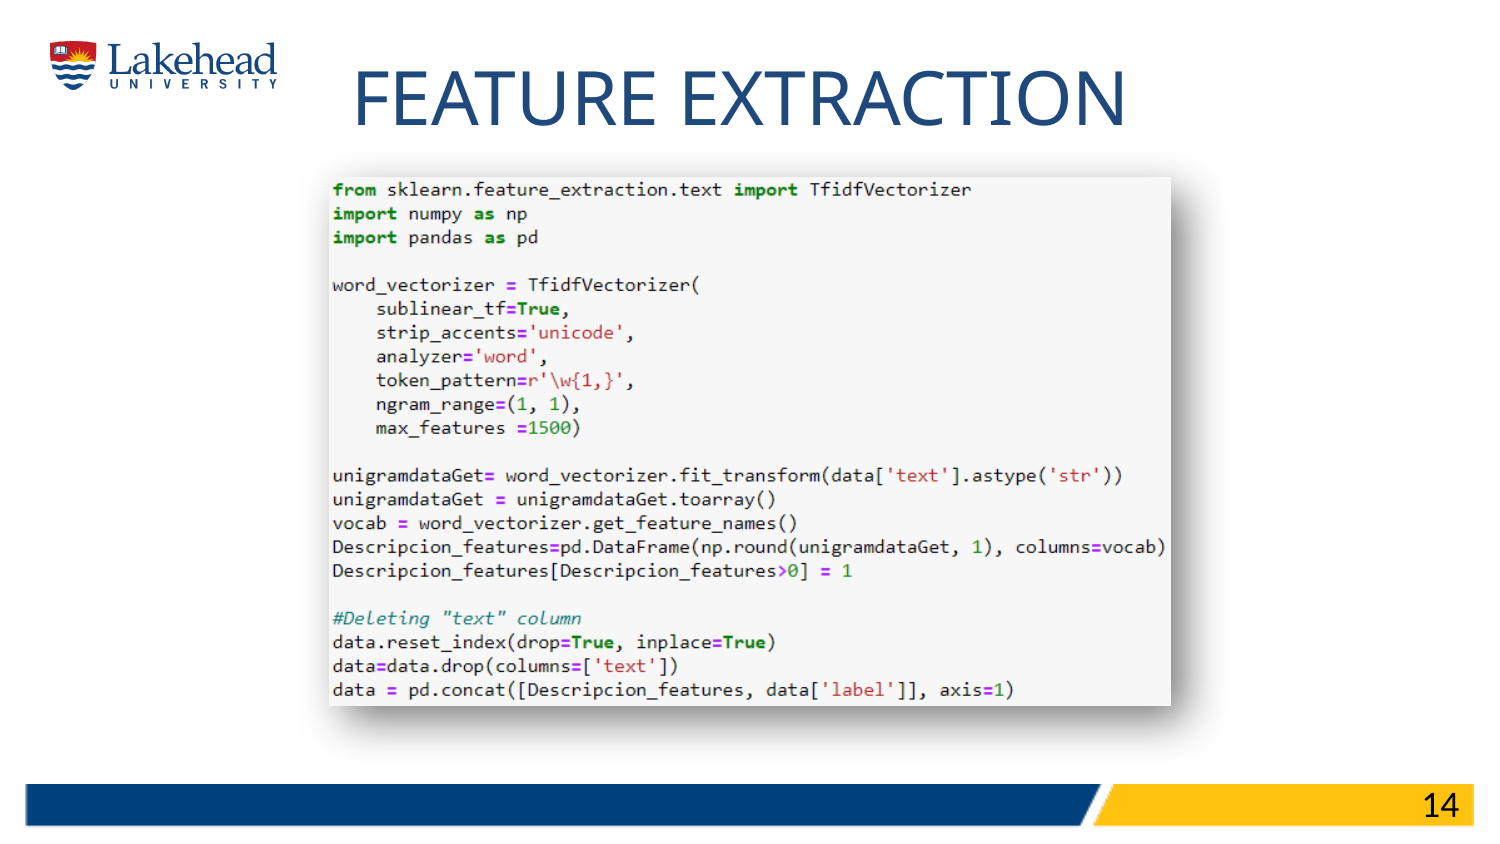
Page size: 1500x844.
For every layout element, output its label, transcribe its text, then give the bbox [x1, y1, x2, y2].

slide_number 14 [1413, 772, 1471, 817]
picture [329, 177, 1171, 706]
picture [24, 784, 1474, 829]
text_box FEATURE EXTRACTION [28, 35, 1453, 216]
